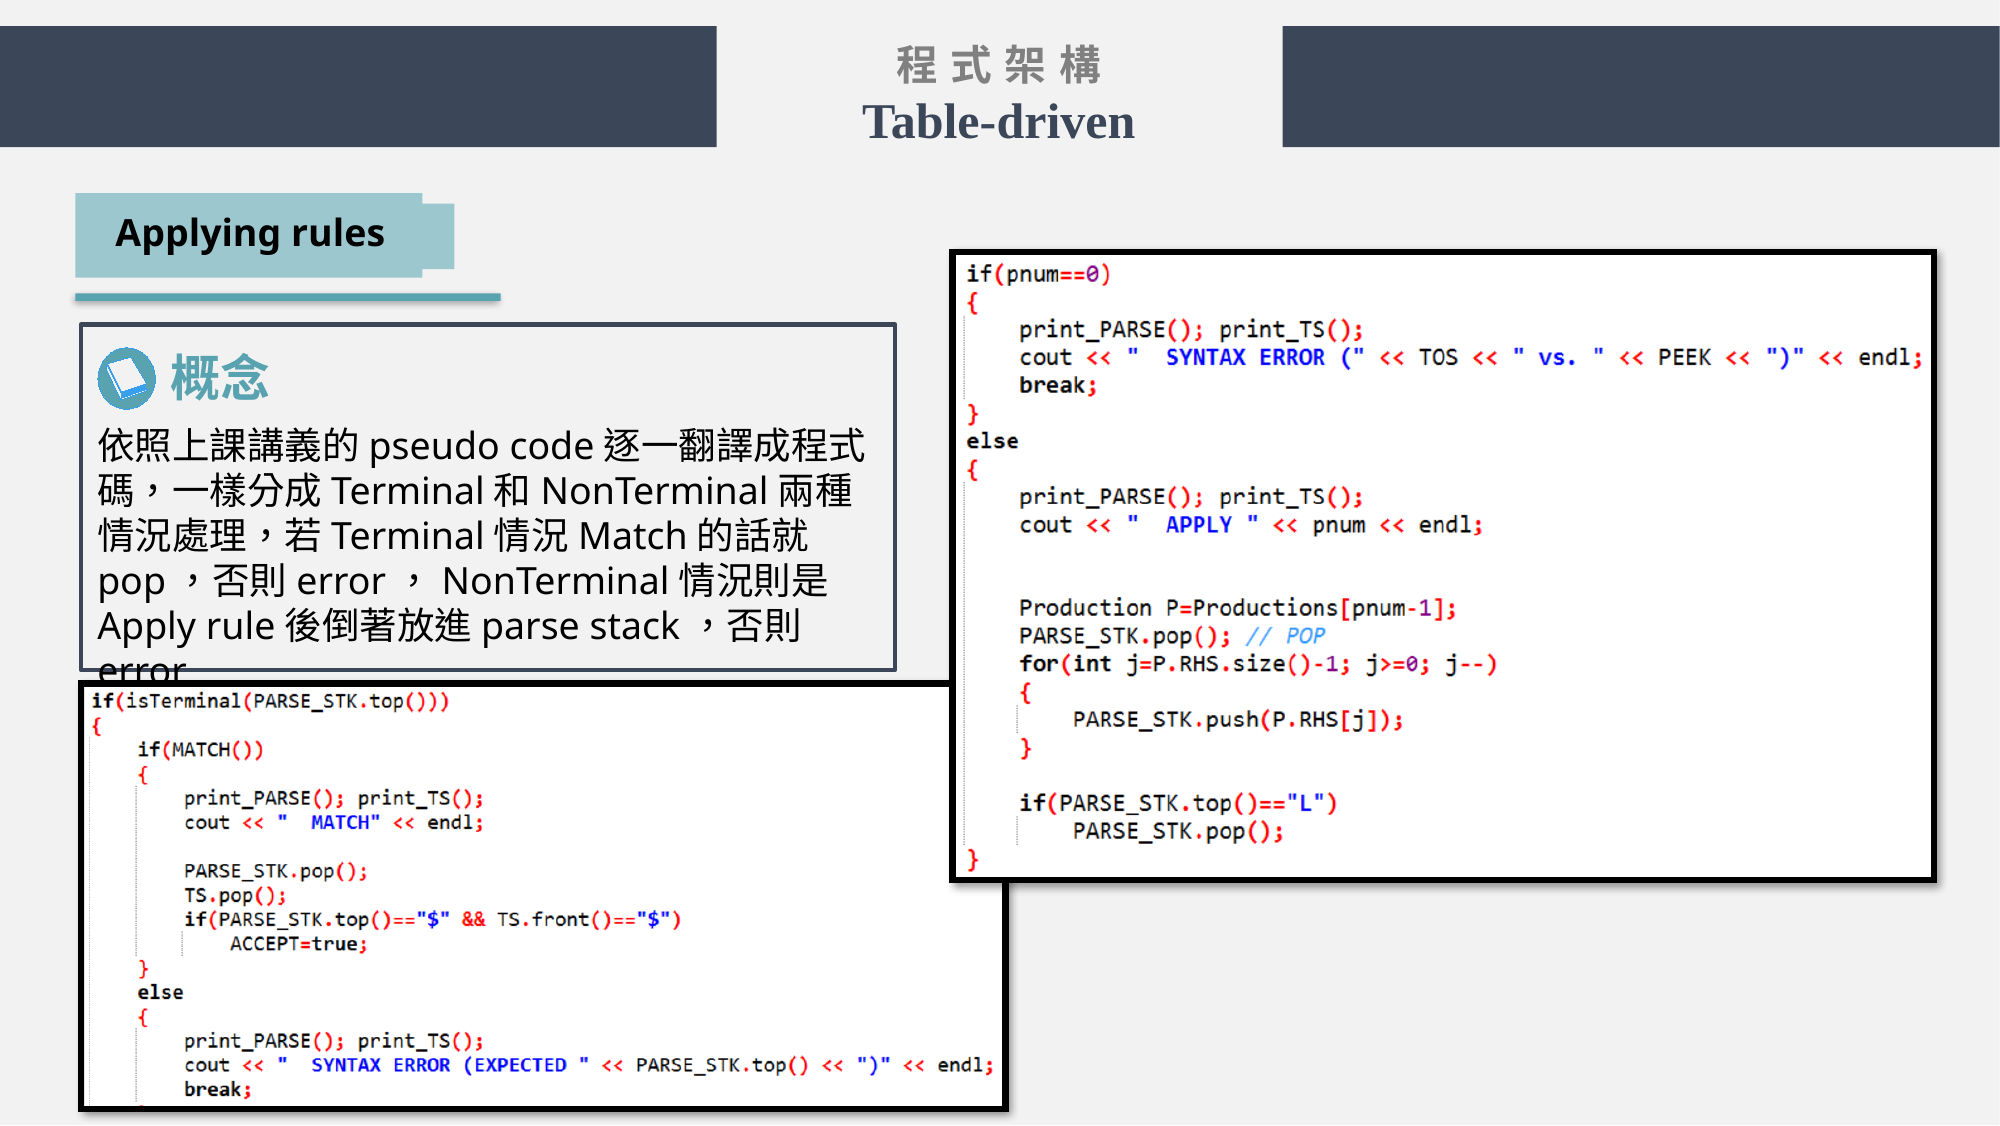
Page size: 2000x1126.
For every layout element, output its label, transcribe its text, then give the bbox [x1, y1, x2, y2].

text_box 概念 [156, 339, 606, 414]
text_box [97, 347, 156, 410]
picture [84, 254, 1931, 1106]
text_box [75, 192, 571, 309]
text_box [0, 25, 2000, 158]
text_box 依照上課講義的pseudo code逐一翻譯成程式碼，一樣分成Terminal和NonTerminal兩種情況處理，若Terminal情況Match的話就pop，否則error，NonTerminal情況則是Apply rule後倒著放進parse stack，否則error [82, 414, 896, 680]
text_box [79, 322, 897, 672]
